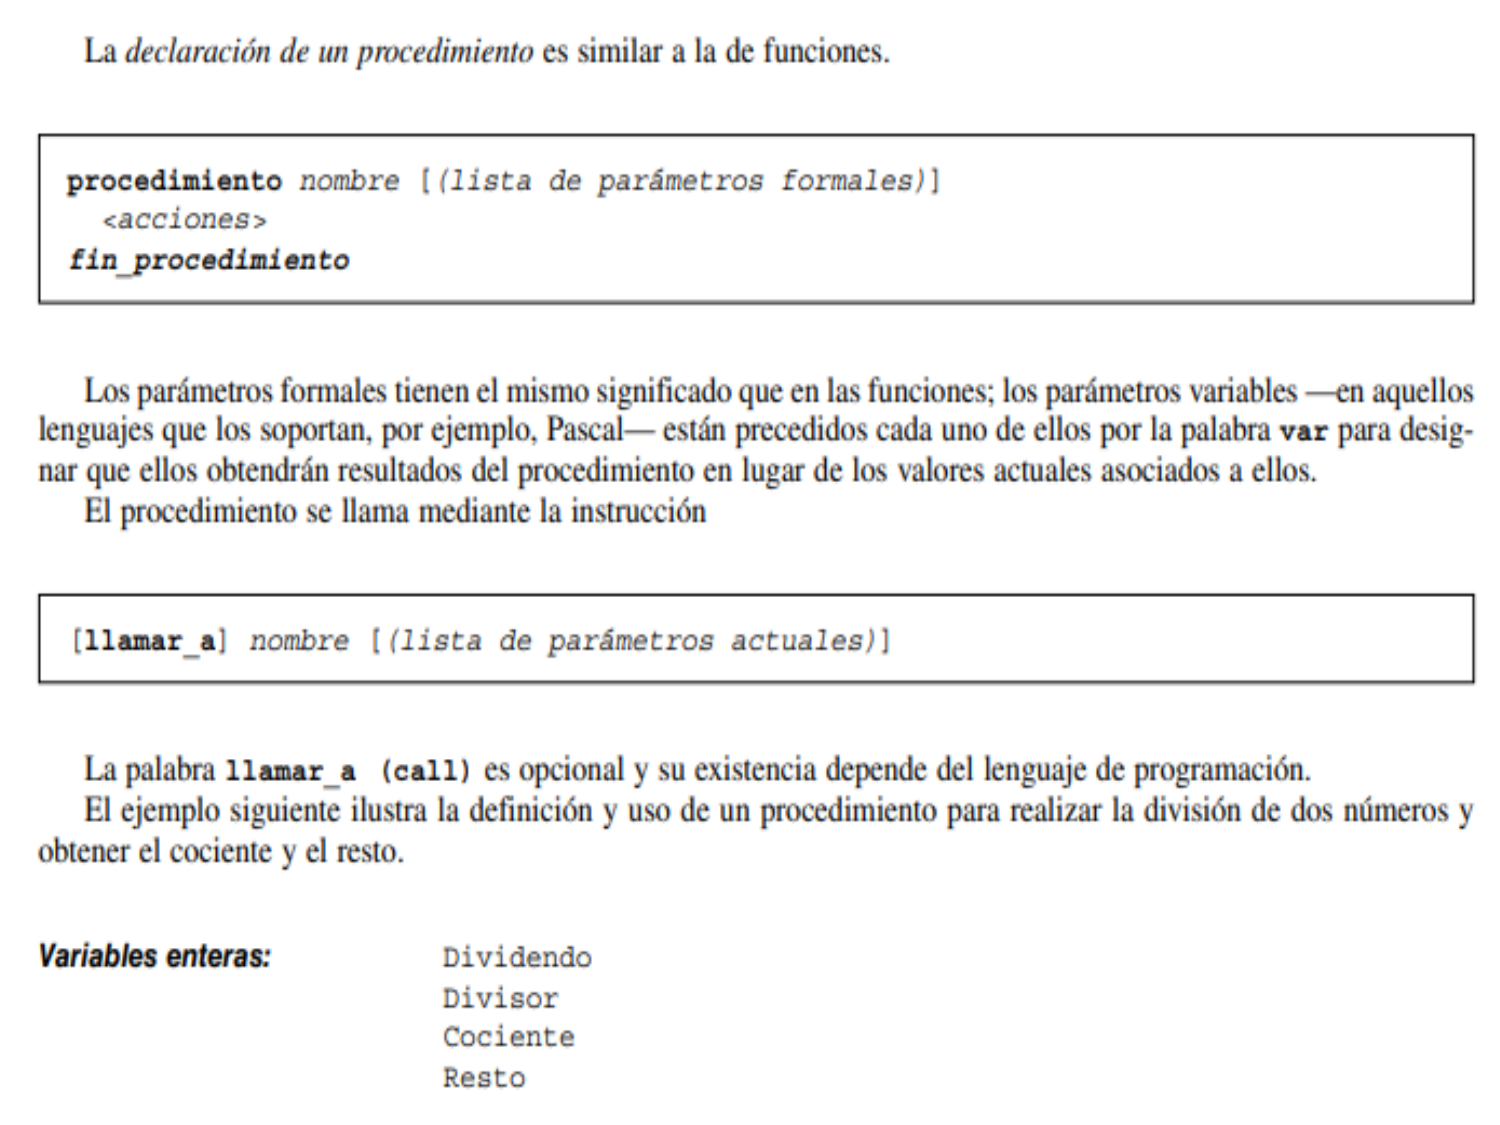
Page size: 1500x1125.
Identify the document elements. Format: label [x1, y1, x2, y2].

text_box [0, 0, 1500, 1125]
